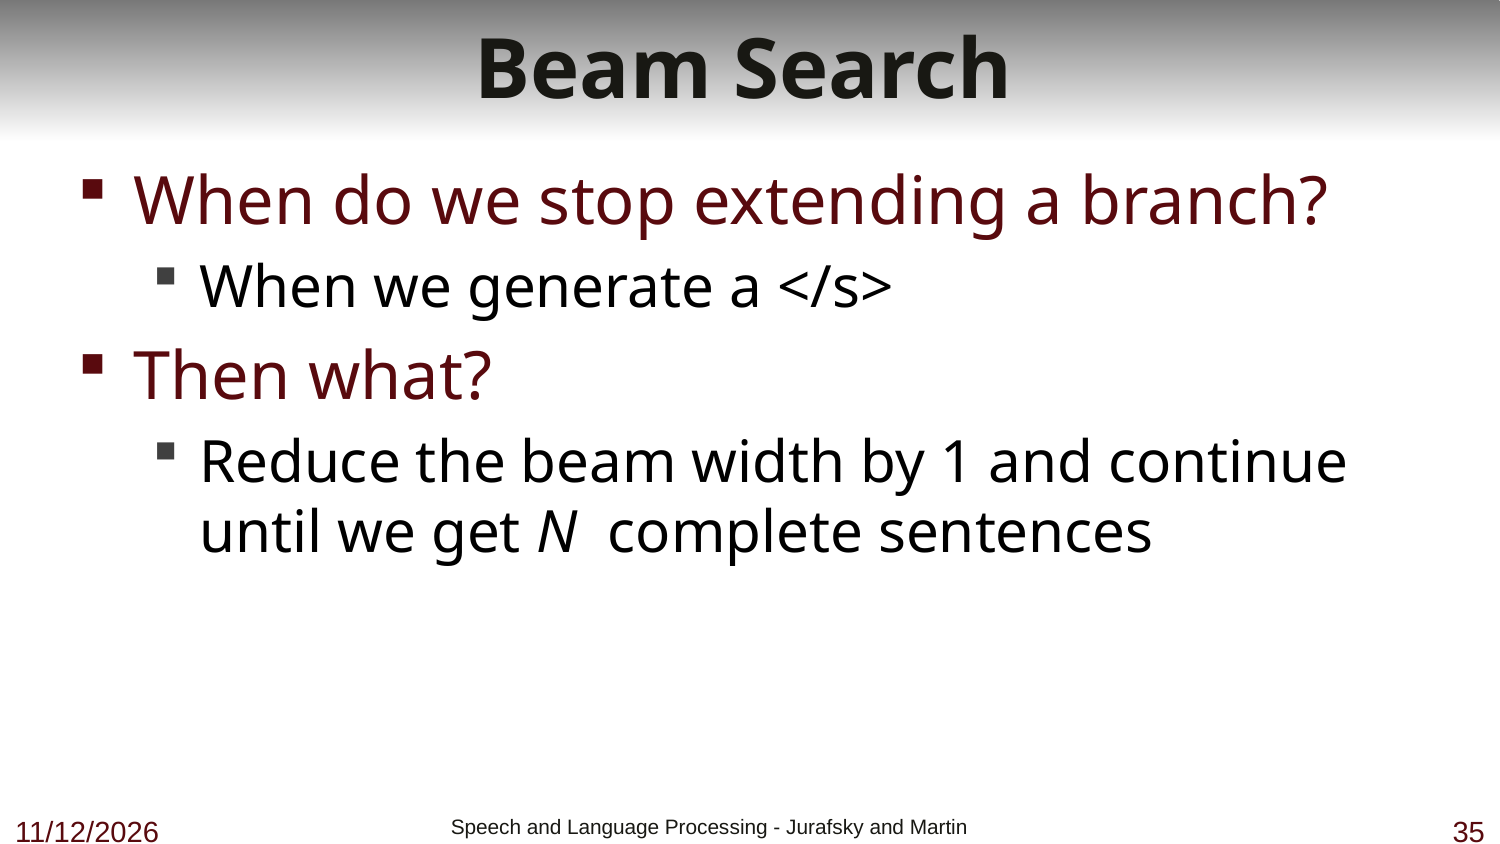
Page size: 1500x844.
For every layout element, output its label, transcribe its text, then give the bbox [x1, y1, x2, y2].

title Beam Search [12, 0, 1475, 132]
slide_number 35 [1424, 806, 1500, 844]
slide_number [0, 806, 199, 844]
footer Speech and Language Processing - Jurafsky and Martin [199, 806, 1424, 844]
list When do we stop extending a branch? When we generate a </s> Then what? Reduce the beam width by 1 and continue until we get N complete sentences [62, 150, 1413, 797]
